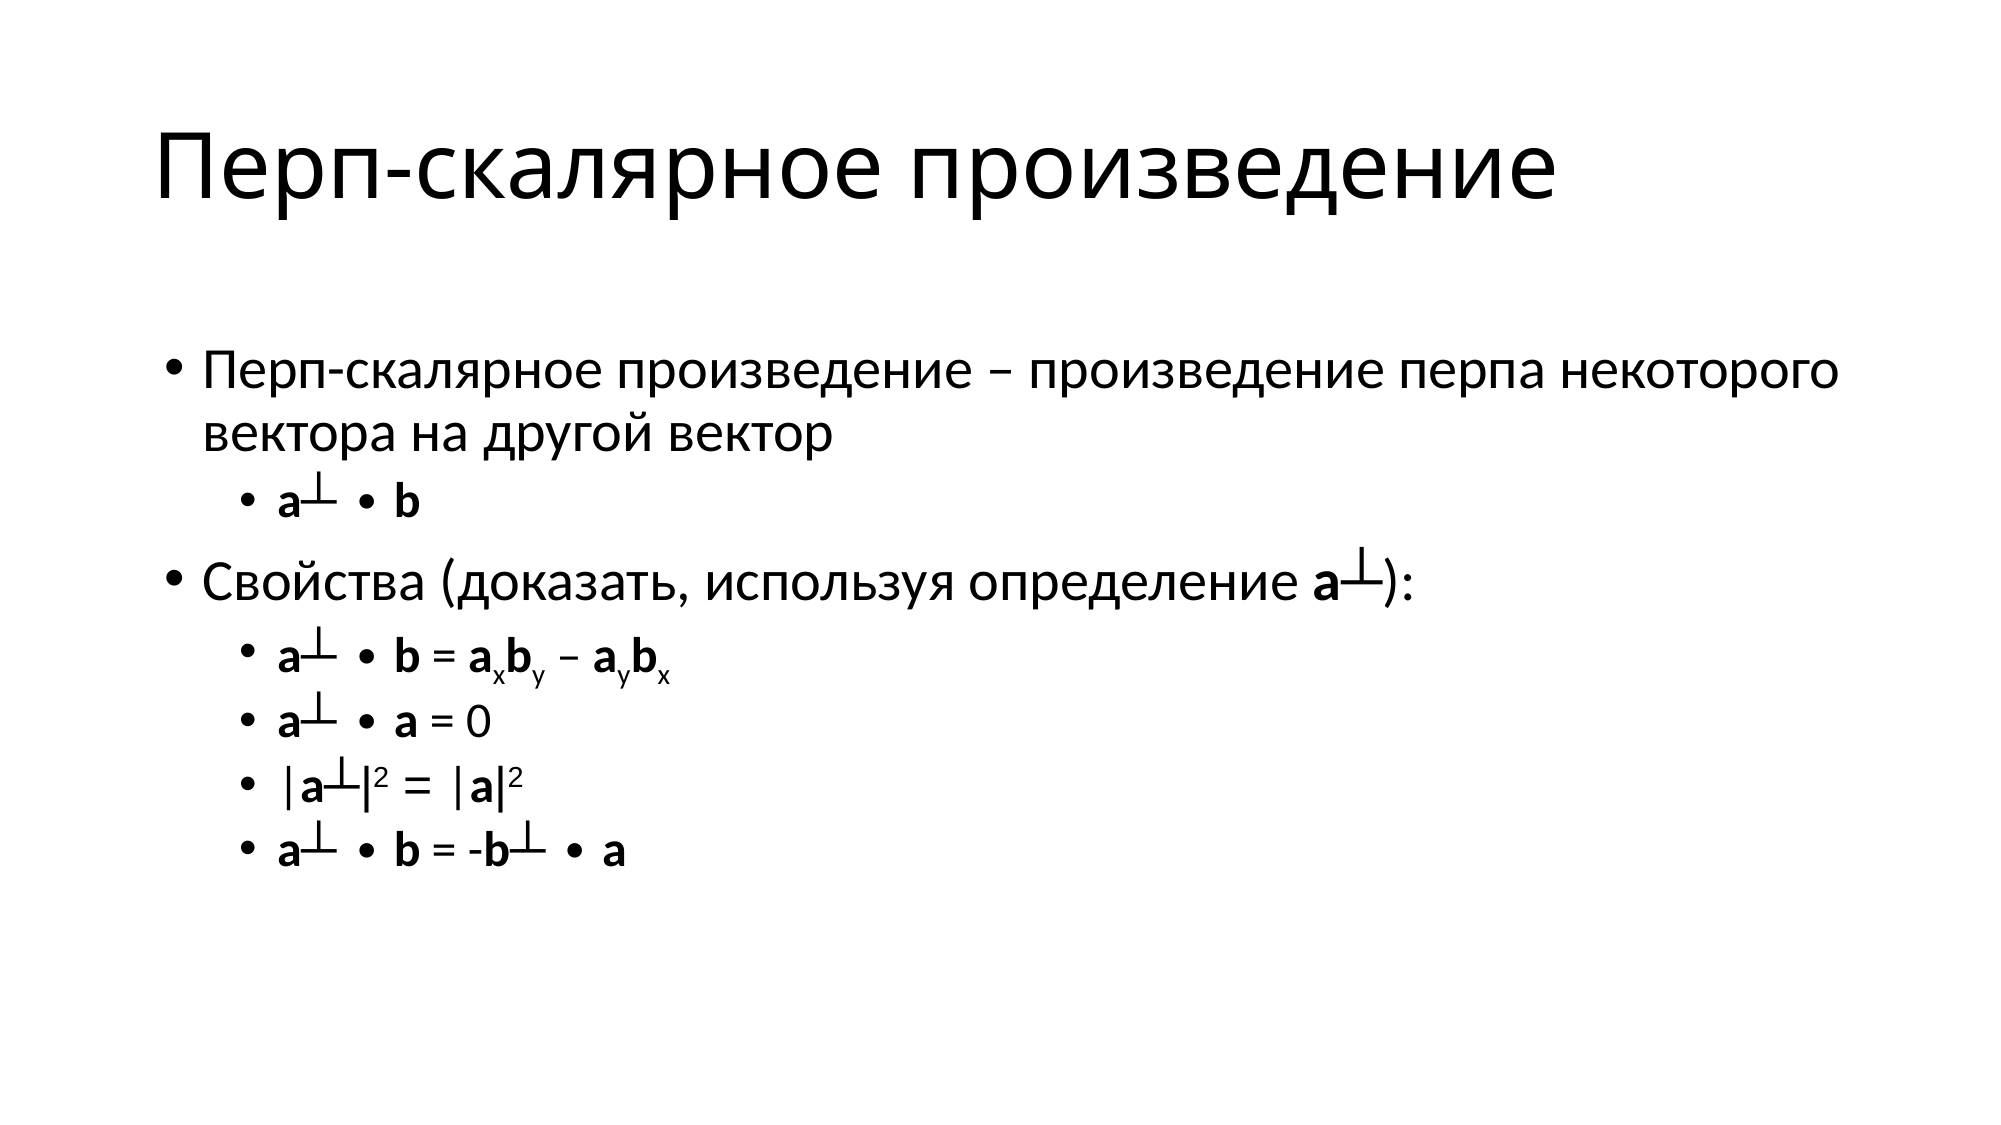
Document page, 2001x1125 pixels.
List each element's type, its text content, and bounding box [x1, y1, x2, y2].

title Перп-скалярное произведение [137, 59, 1863, 278]
list Перп-скалярное произведение – произведение перпа некоторого вектора на другой вектор a┴ ∙ b Свойства (доказать, используя определение a┴): a┴ ∙ b = axby – aybx a┴ ∙ a = 0 |a┴|2 = |a|2 a┴ ∙ b = -b┴ ∙ a [149, 331, 1910, 1000]
